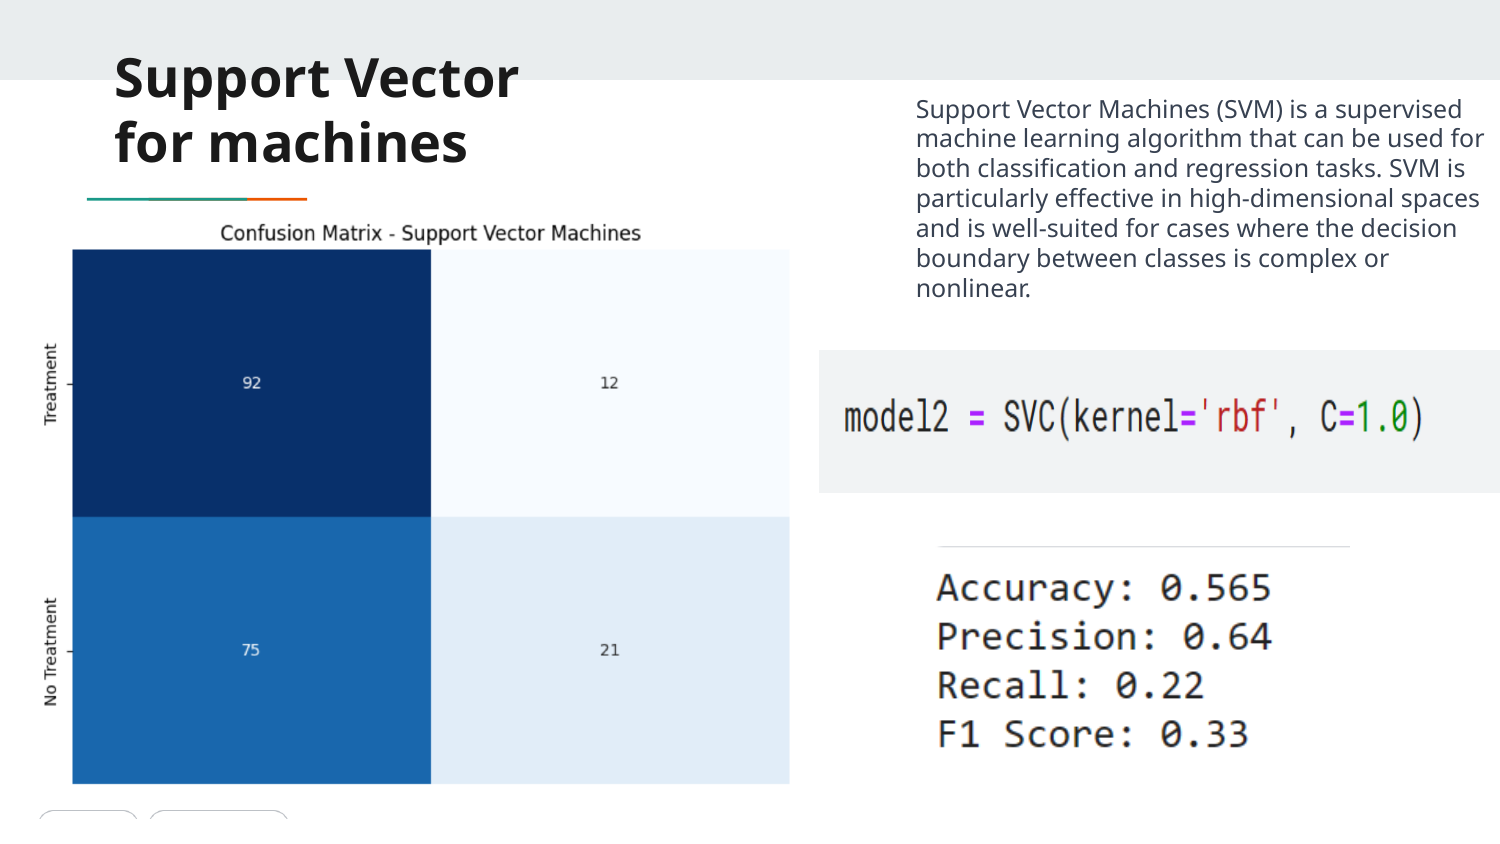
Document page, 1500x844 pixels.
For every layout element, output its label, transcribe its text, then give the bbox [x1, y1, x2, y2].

text_box Support Vector for machines [99, 28, 593, 188]
picture [888, 546, 1350, 782]
picture [24, 214, 1500, 819]
text_box Support Vector Machines (SVM) is a supervised machine learning algorithm that can be used for both classification and regression tasks. SVM is particularly effective in high-dimensional spaces and is well-suited for cases where the decision boundary between classes is complex or nonlinear. [900, 78, 1500, 155]
